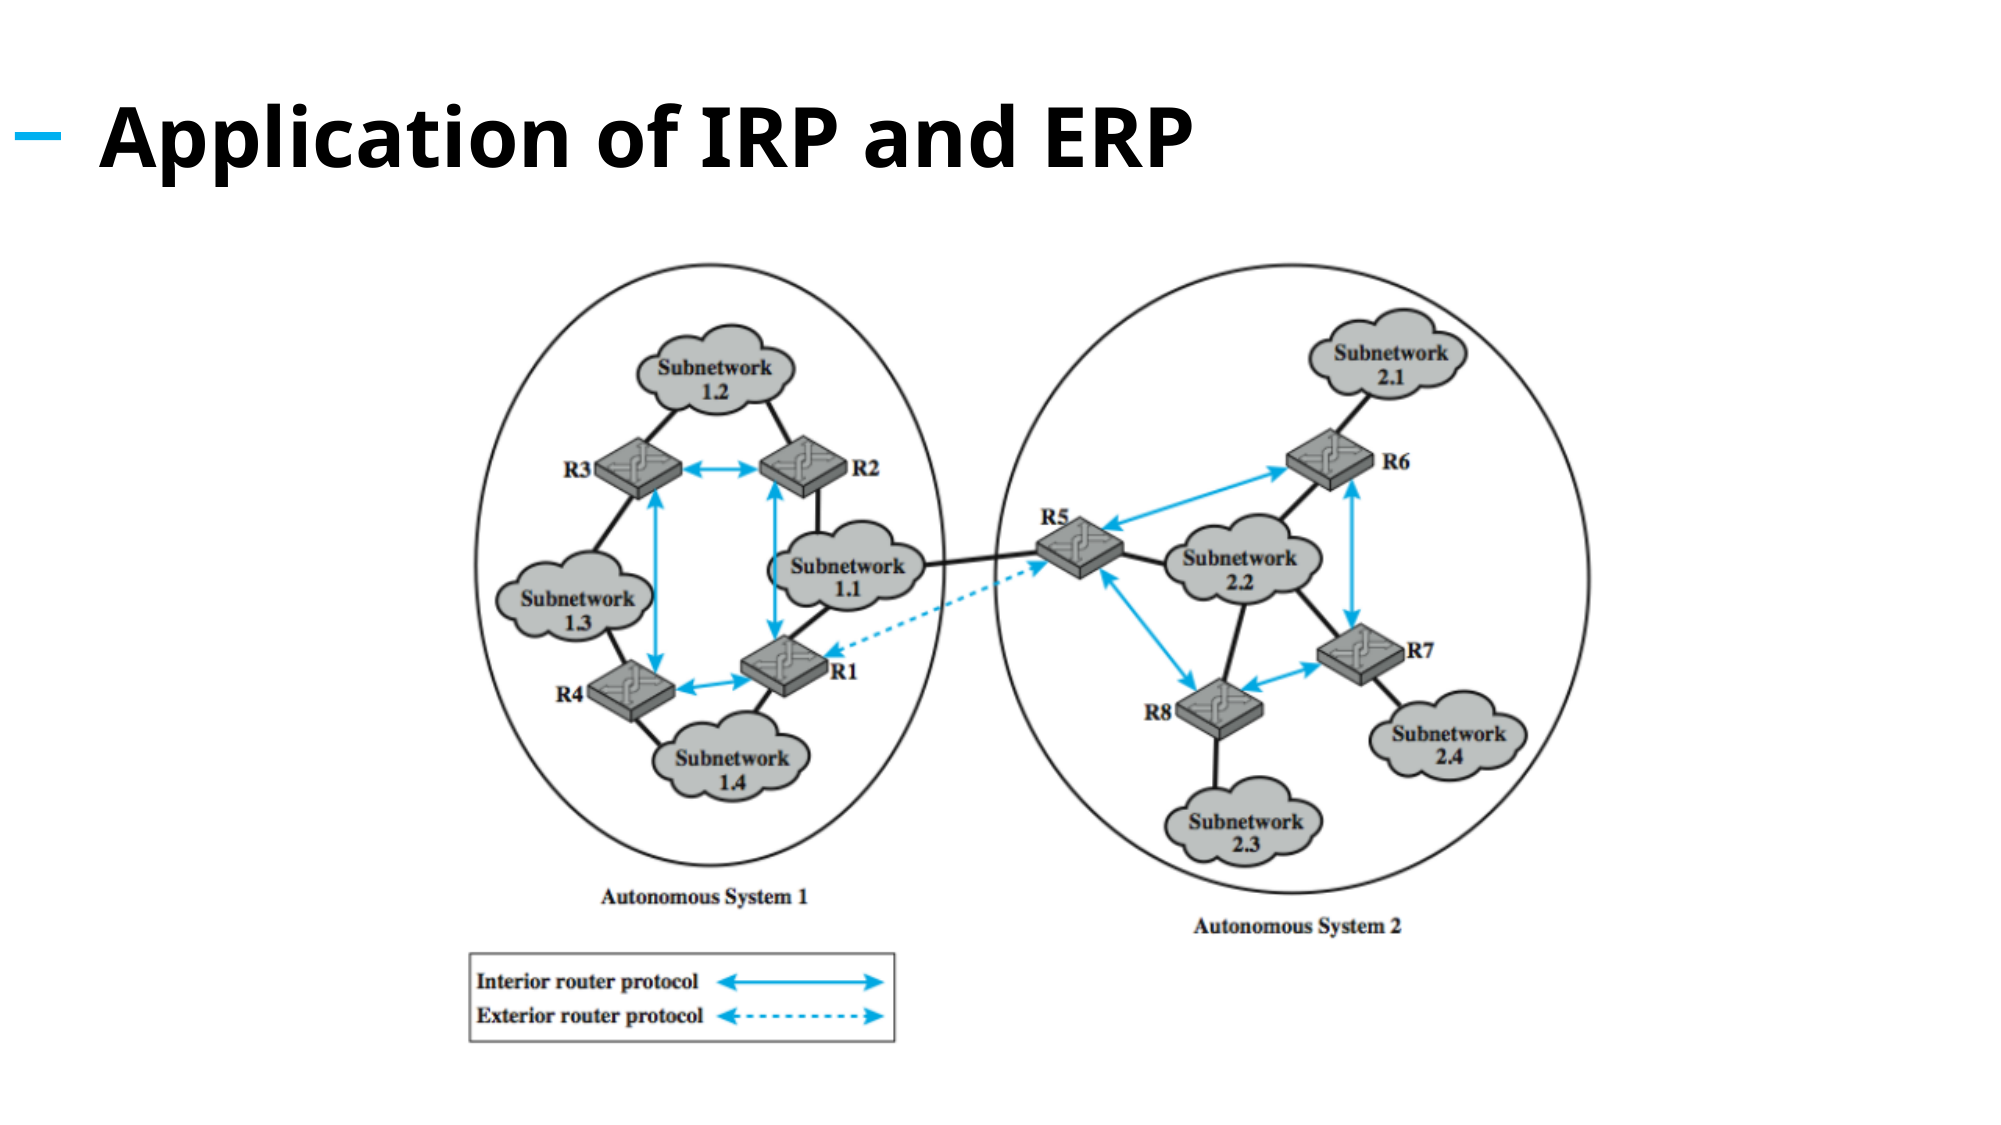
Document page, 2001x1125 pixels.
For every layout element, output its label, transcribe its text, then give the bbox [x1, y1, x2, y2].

title Application of IRP and ERP [84, 31, 1916, 249]
text_box [14, 131, 62, 141]
picture [381, 248, 1619, 1062]
